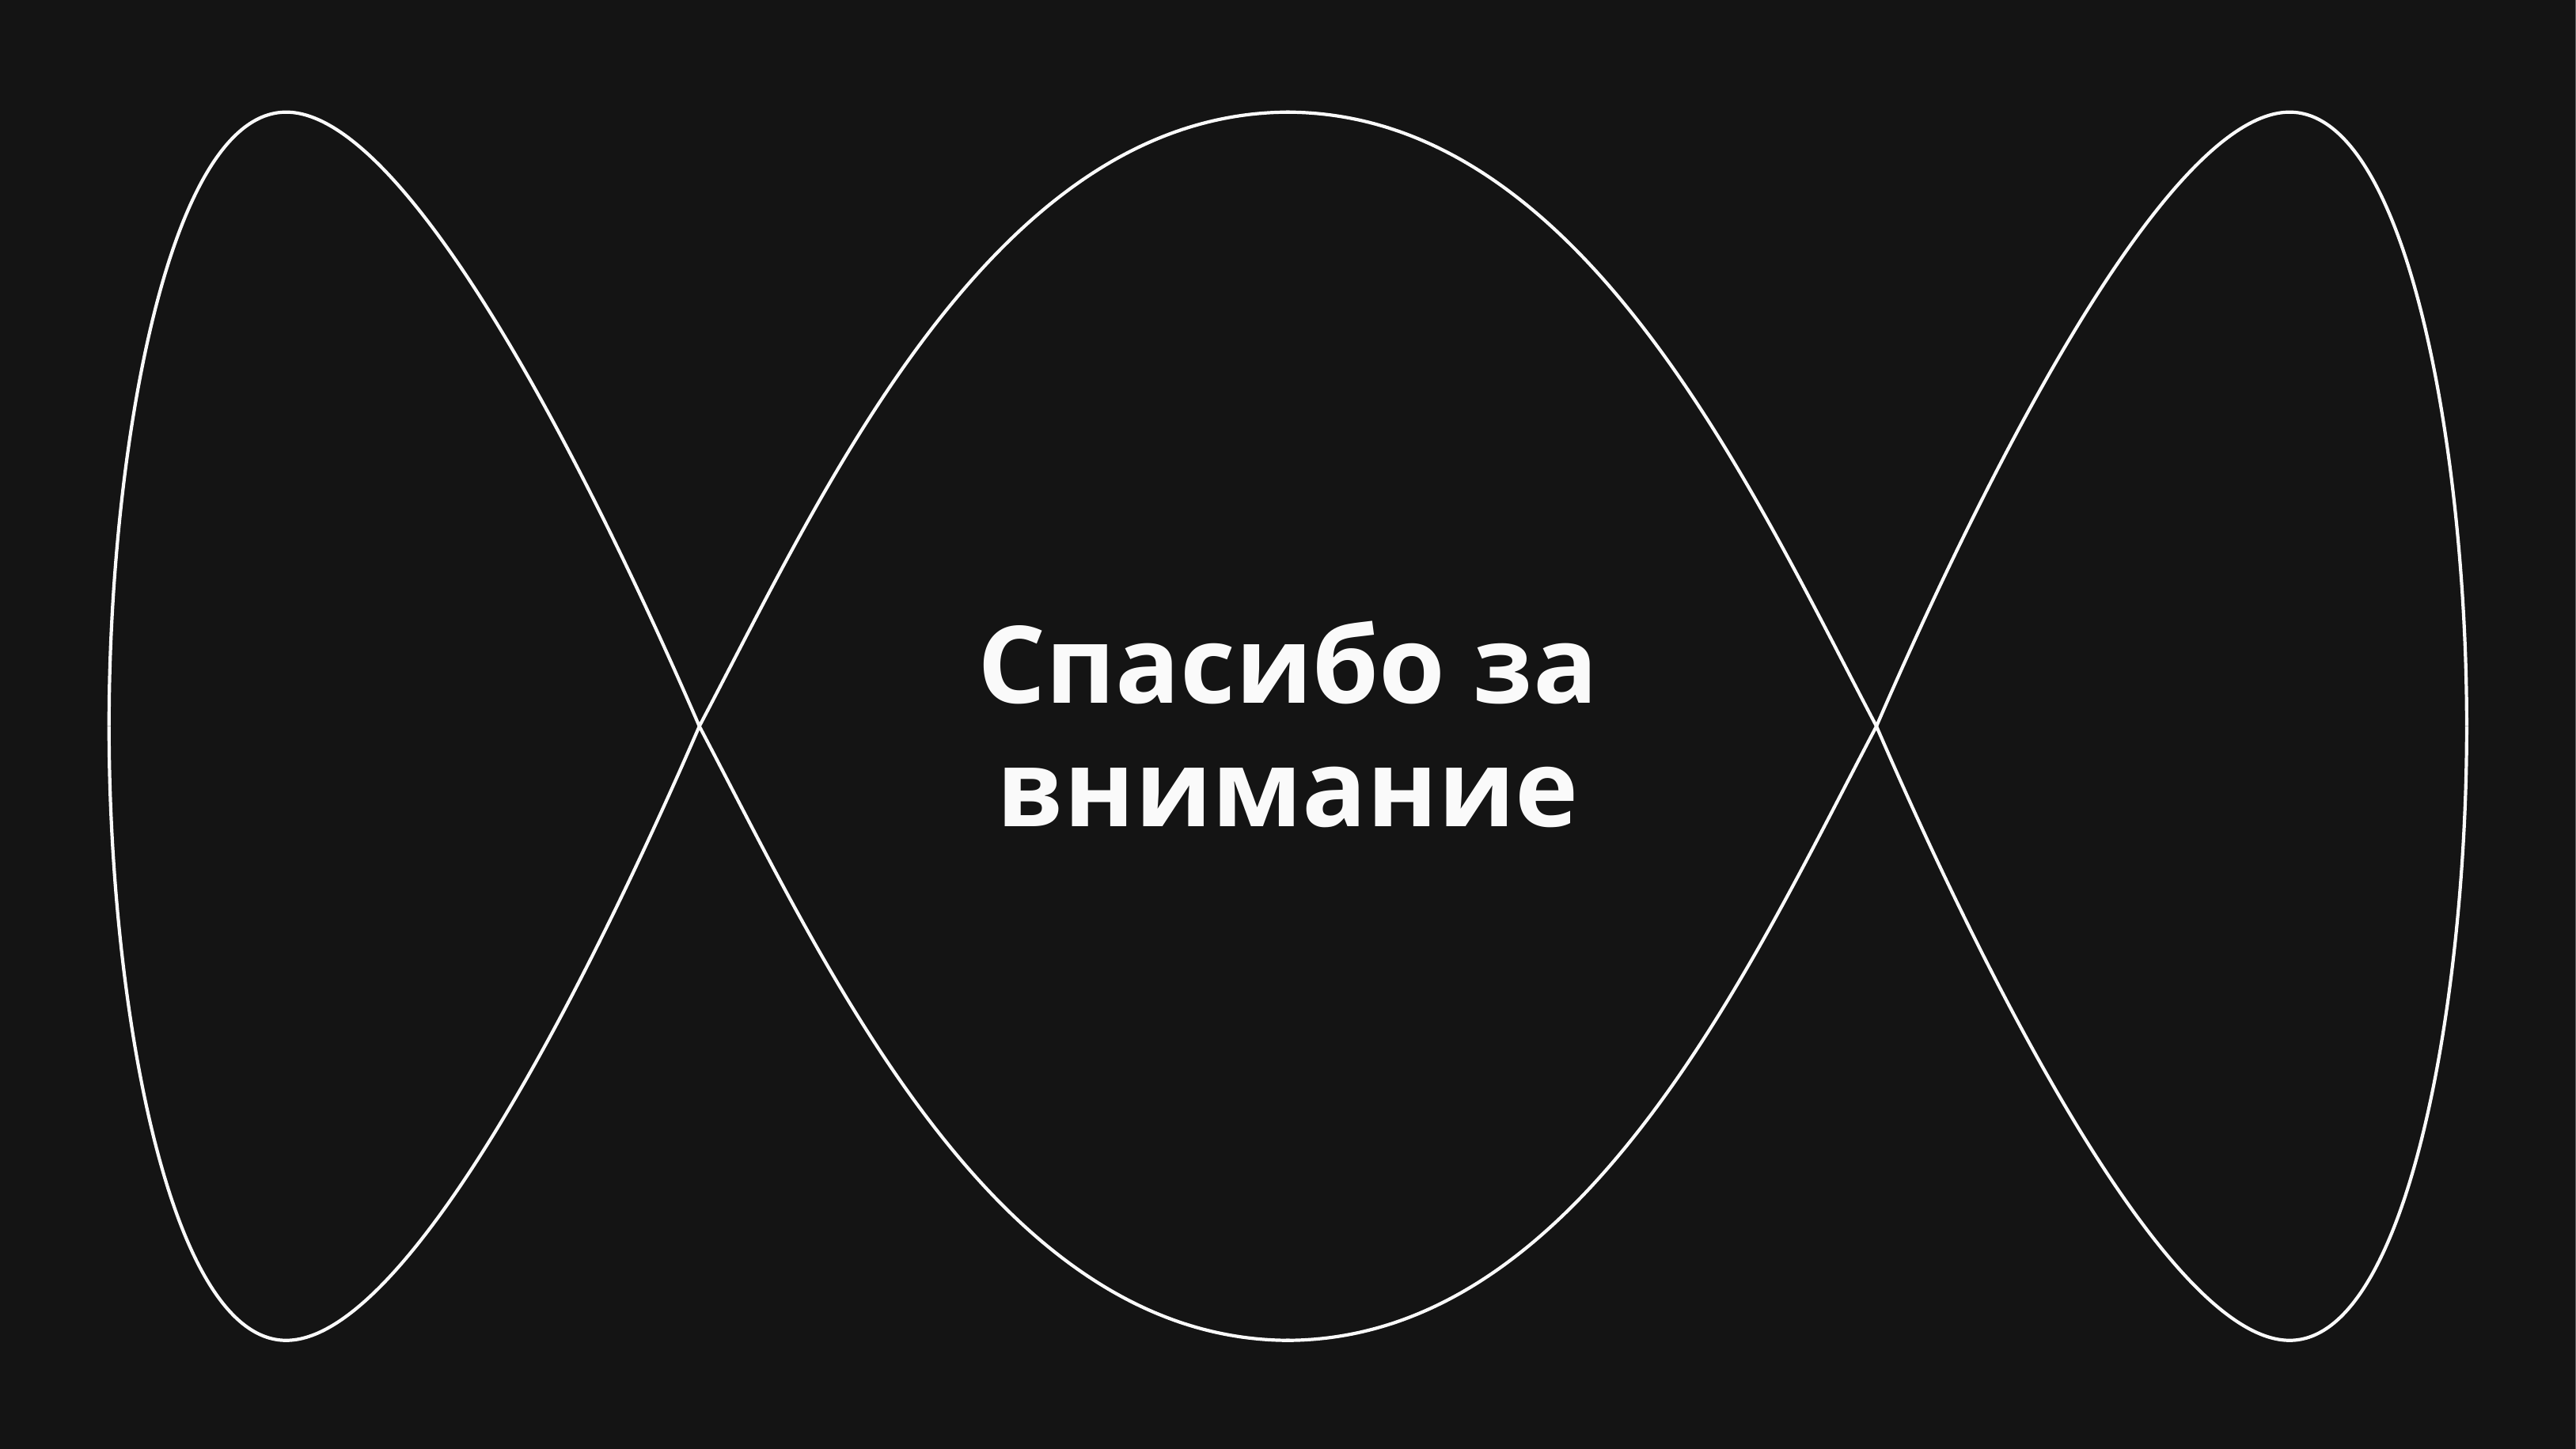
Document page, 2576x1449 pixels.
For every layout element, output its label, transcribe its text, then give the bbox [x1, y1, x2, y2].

list Спасибо за внимание [740, 662, 1836, 787]
